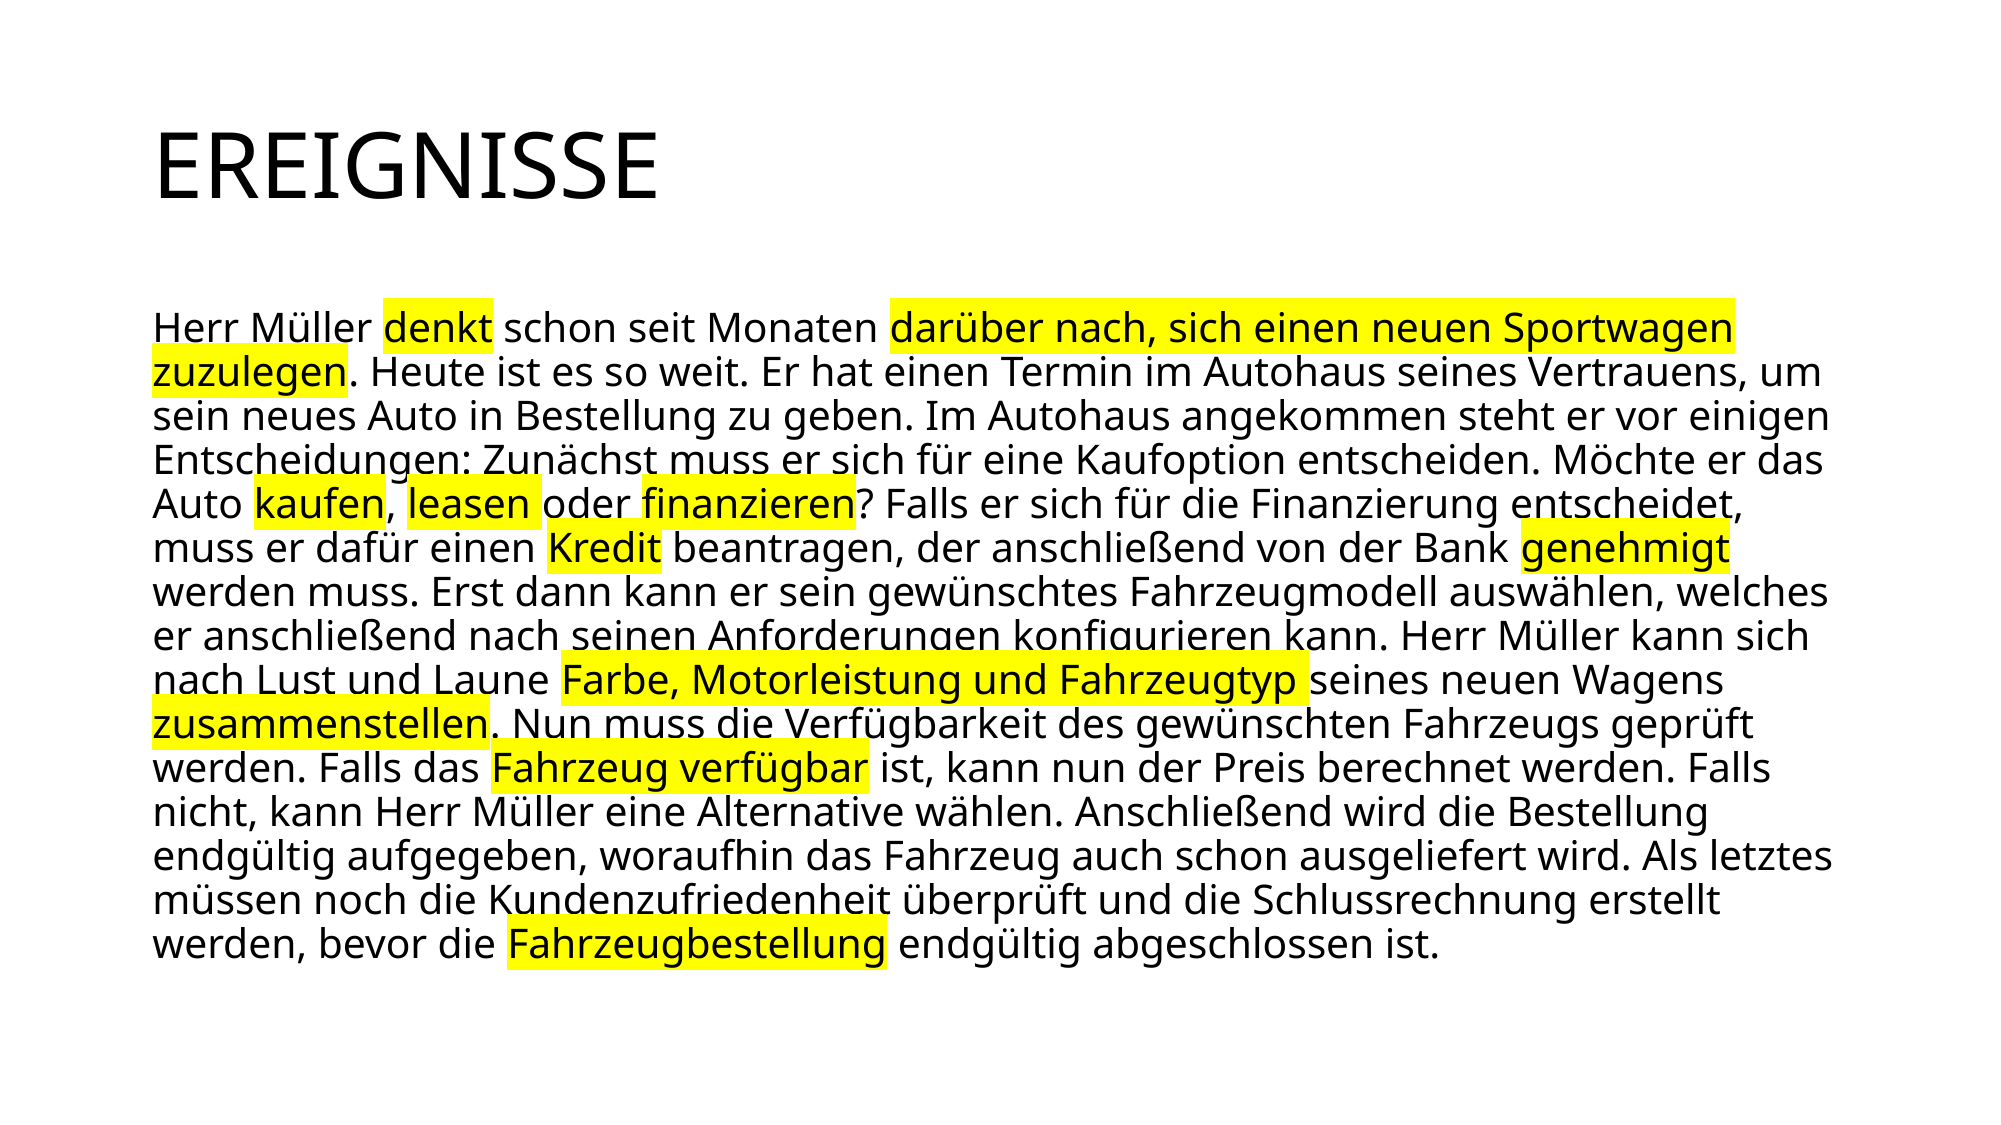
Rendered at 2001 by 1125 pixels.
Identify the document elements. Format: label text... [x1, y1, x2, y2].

title EREIGNISSE [137, 59, 1863, 278]
list Herr Müller denkt schon seit Monaten darüber nach, sich einen neuen Sportwagen zuzulegen. Heute ist es so weit. Er hat einen Termin im Autohaus seines Vertrauens, um sein neues Auto in Bestellung zu geben. Im Autohaus angekommen steht er vor einigen Entscheidungen: Zunächst muss er sich für eine Kaufoption entscheiden. Möchte er das Auto kaufen, leasen oder finanzieren? Falls er sich für die Finanzierung entscheidet, muss er dafür einen Kredit beantragen, der anschließend von der Bank genehmigt werden muss. Erst dann kann er sein gewünschtes Fahrzeugmodell auswählen, welches er anschließend nach seinen Anforderungen konfigurieren kann. Herr Müller kann sich nach Lust und Laune Farbe, Motorleistung und Fahrzeugtyp seines neuen Wagens zusammenstellen. Nun muss die Verfügbarkeit des gewünschten Fahrzeugs geprüft werden. Falls das Fahrzeug verfügbar ist, kann nun der Preis berechnet werden. Falls nicht, kann Herr Müller eine Alternative wählen. Anschließend wird die Bestellung endgültig aufgegeben, woraufhin das Fahrzeug auch schon ausgeliefert wird. Als letztes müssen noch die Kundenzufriedenheit überprüft und die Schlussrechnung erstellt werden, bevor die Fahrzeugbestellung endgültig abgeschlossen ist. [137, 299, 1863, 1014]
